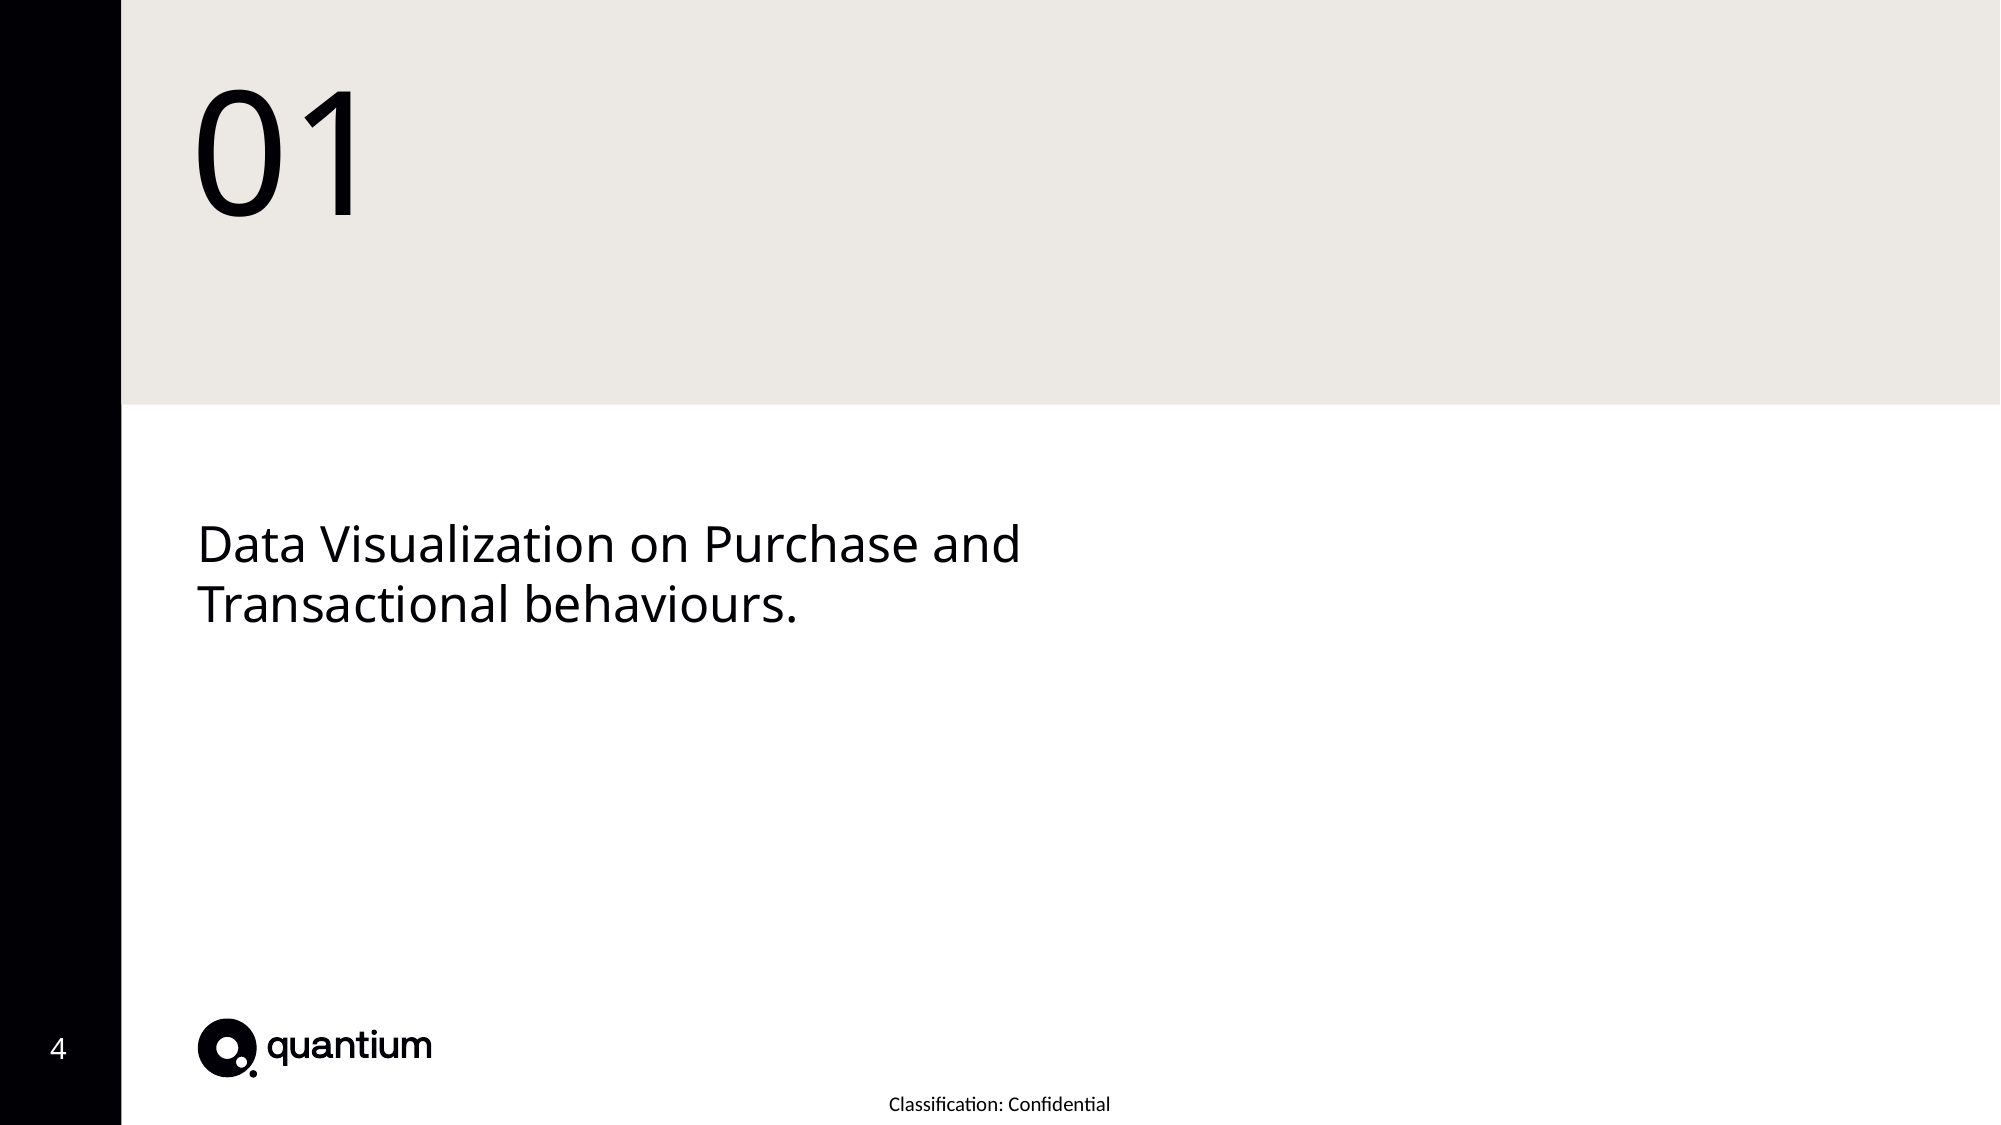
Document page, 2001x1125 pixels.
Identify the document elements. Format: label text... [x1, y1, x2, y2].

title 01 [190, 65, 569, 225]
list Data Visualization on Purchase and Transactional behaviours. [197, 512, 1103, 925]
